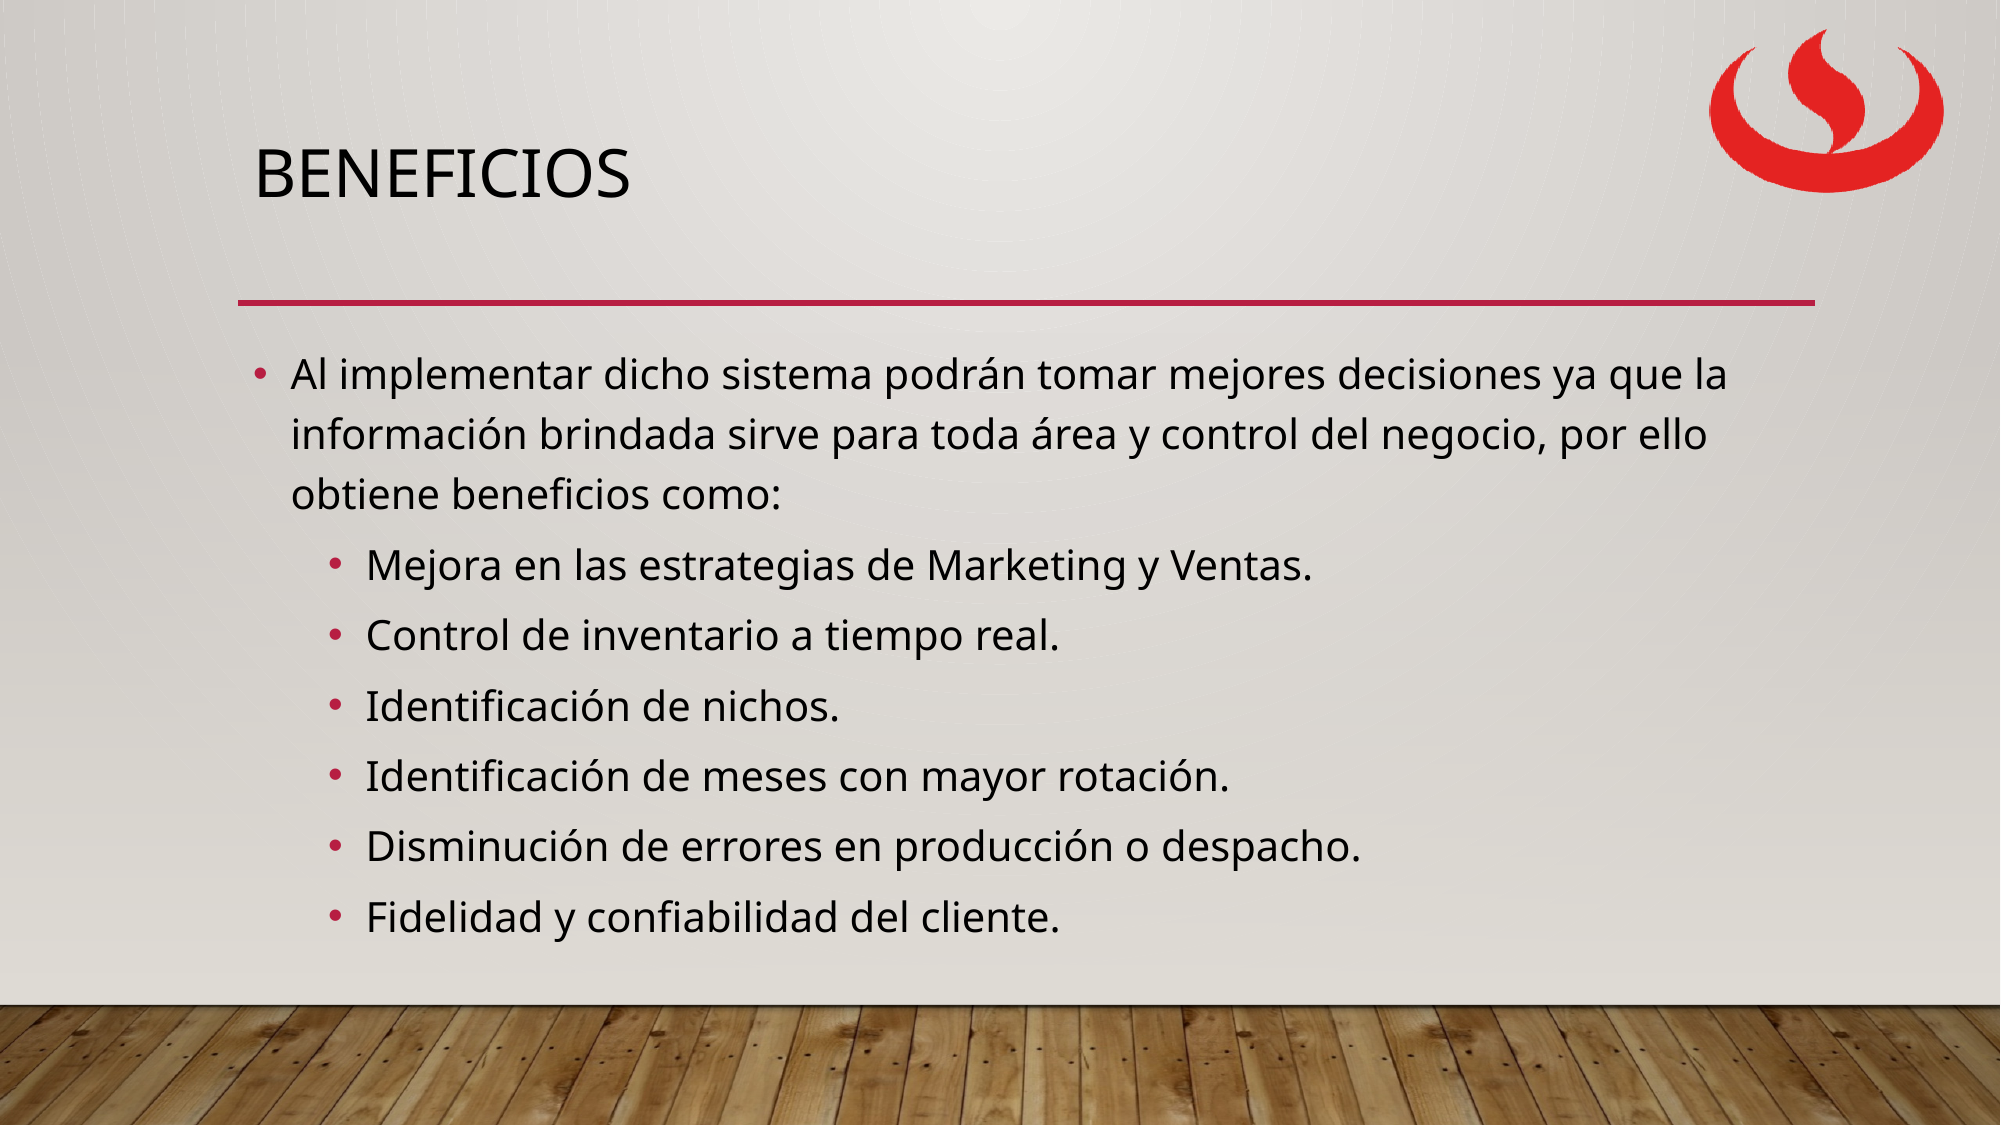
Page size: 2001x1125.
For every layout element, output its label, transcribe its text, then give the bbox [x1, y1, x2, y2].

picture [0, 1005, 2000, 1125]
list Al implementar dicho sistema podrán tomar mejores decisiones ya que la información brindada sirve para toda área y control del negocio, por ello obtiene beneficios como: Mejora en las estrategias de Marketing y Ventas. Control de inventario a tiempo real. Identificación de nichos. Identificación de meses con mayor rotación. Disminución de errores en producción o despacho. Fidelidad y confiabilidad del cliente. [238, 330, 1814, 897]
title BENEFICIOS [238, 131, 1814, 305]
picture [1629, 0, 2000, 249]
